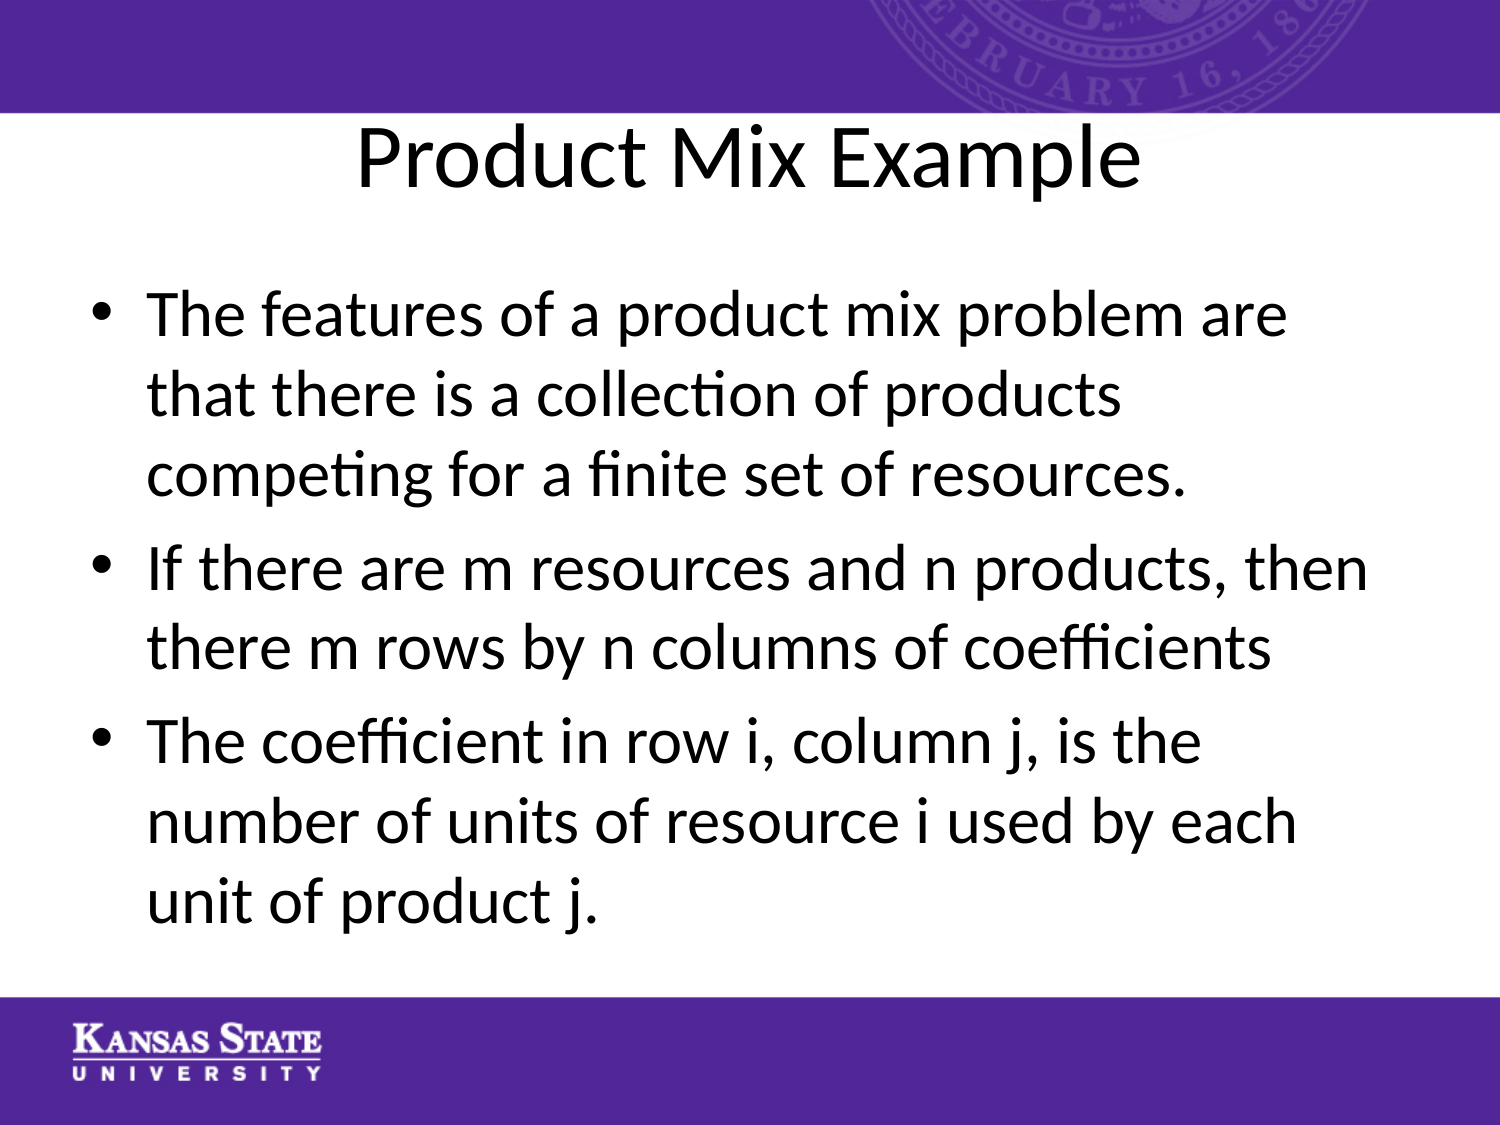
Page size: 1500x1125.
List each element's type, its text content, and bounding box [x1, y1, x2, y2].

list The features of a product mix problem are that there is a collection of products competing for a finite set of resources. If there are m resources and n products, then there m rows by n columns of coefficients The coefficient in row i, column j, is the number of units of resource i used by each unit of product j. [75, 262, 1425, 1005]
picture [0, 0, 1500, 1125]
title Product Mix Example [75, 57, 1425, 245]
